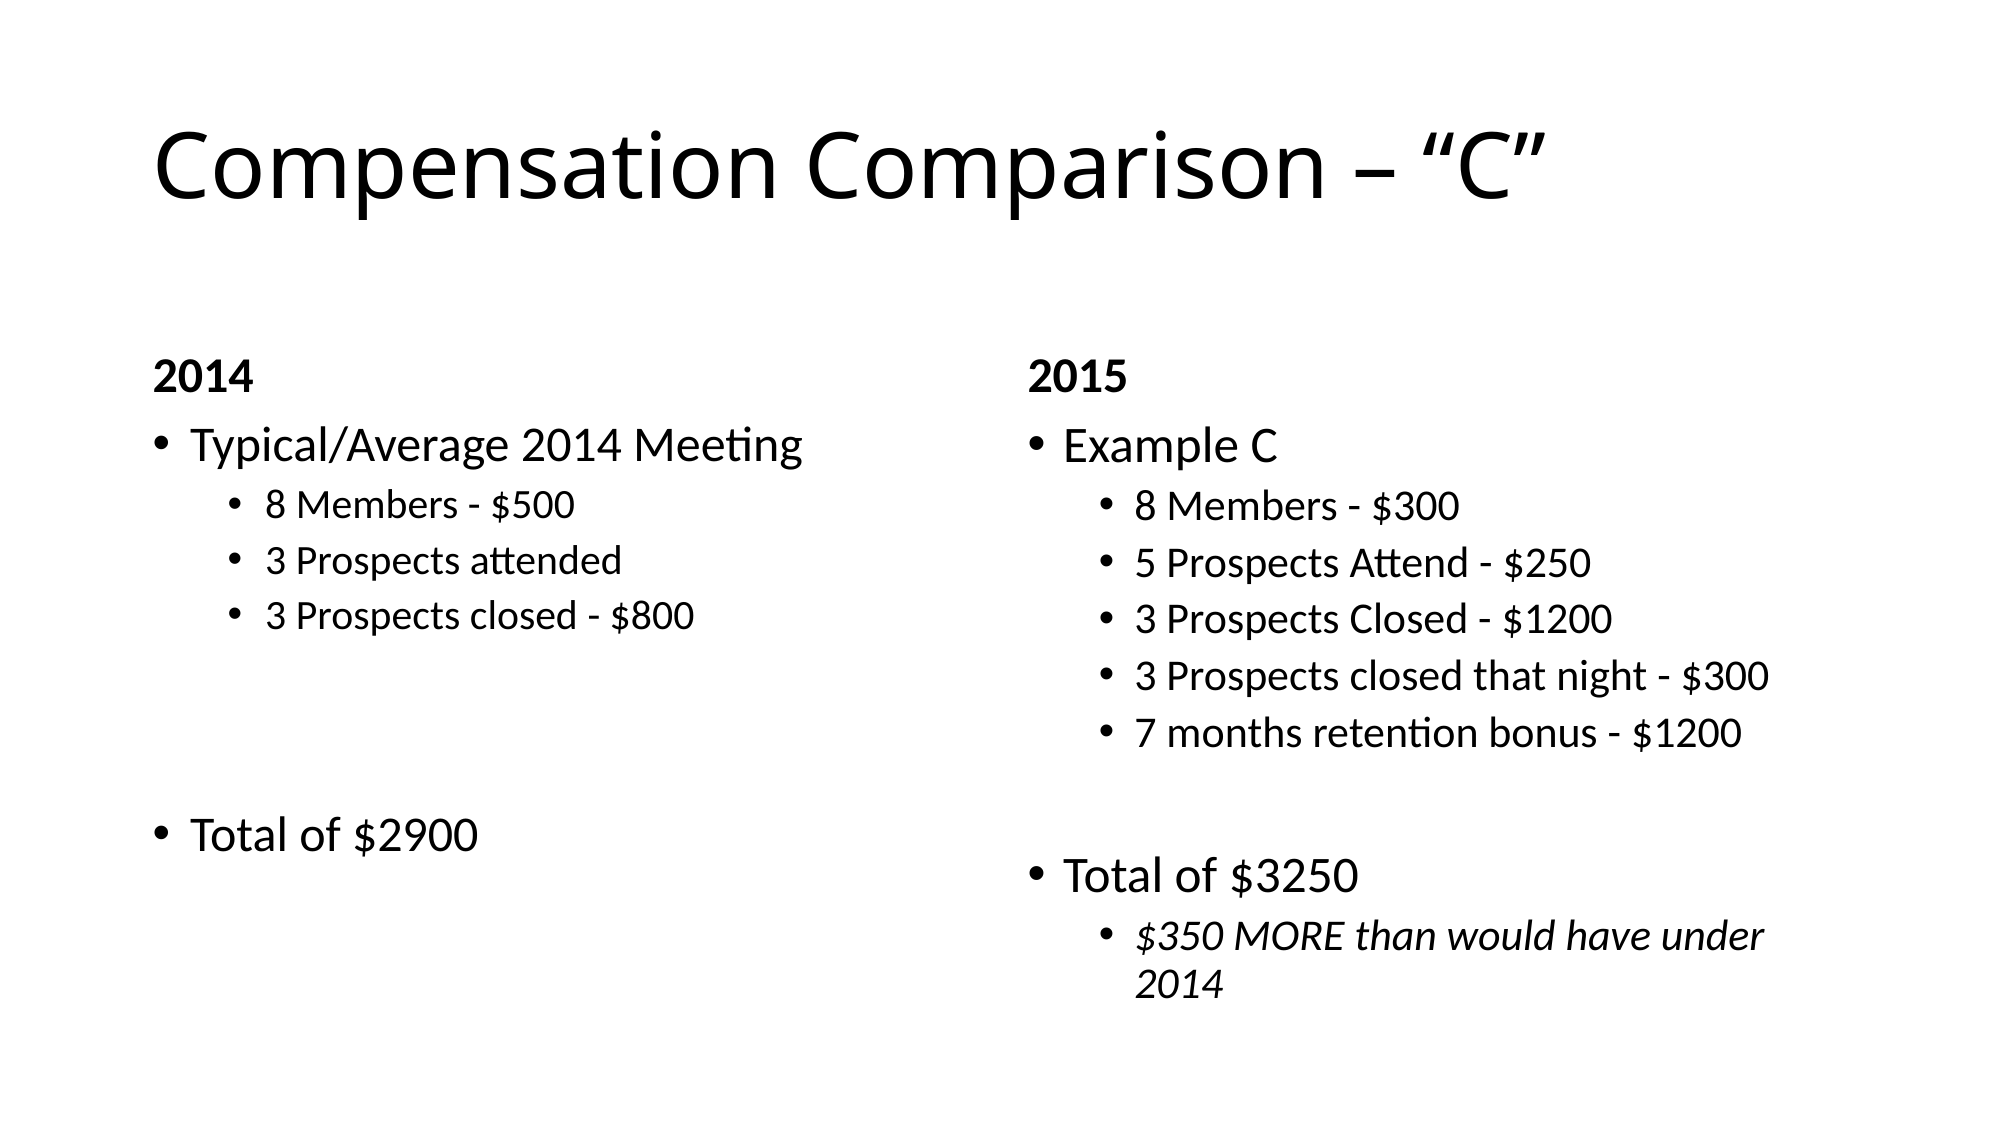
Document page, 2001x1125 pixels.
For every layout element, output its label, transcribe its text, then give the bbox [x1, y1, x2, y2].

list 2015 [1012, 275, 1863, 410]
list 2014 [137, 275, 984, 410]
list Example C 8 Members - $300 5 Prospects Attend - $250 3 Prospects Closed - $1200 3 Prospects closed that night - $300 7 months retention bonus - $1200 Total of $3250 $350 MORE than would have under 2014 [1012, 410, 1863, 1016]
title Compensation Comparison – “C” [137, 59, 1863, 278]
list Typical/Average 2014 Meeting 8 Members - $500 3 Prospects attended 3 Prospects closed - $800 Total of $2900 [137, 410, 984, 1016]
